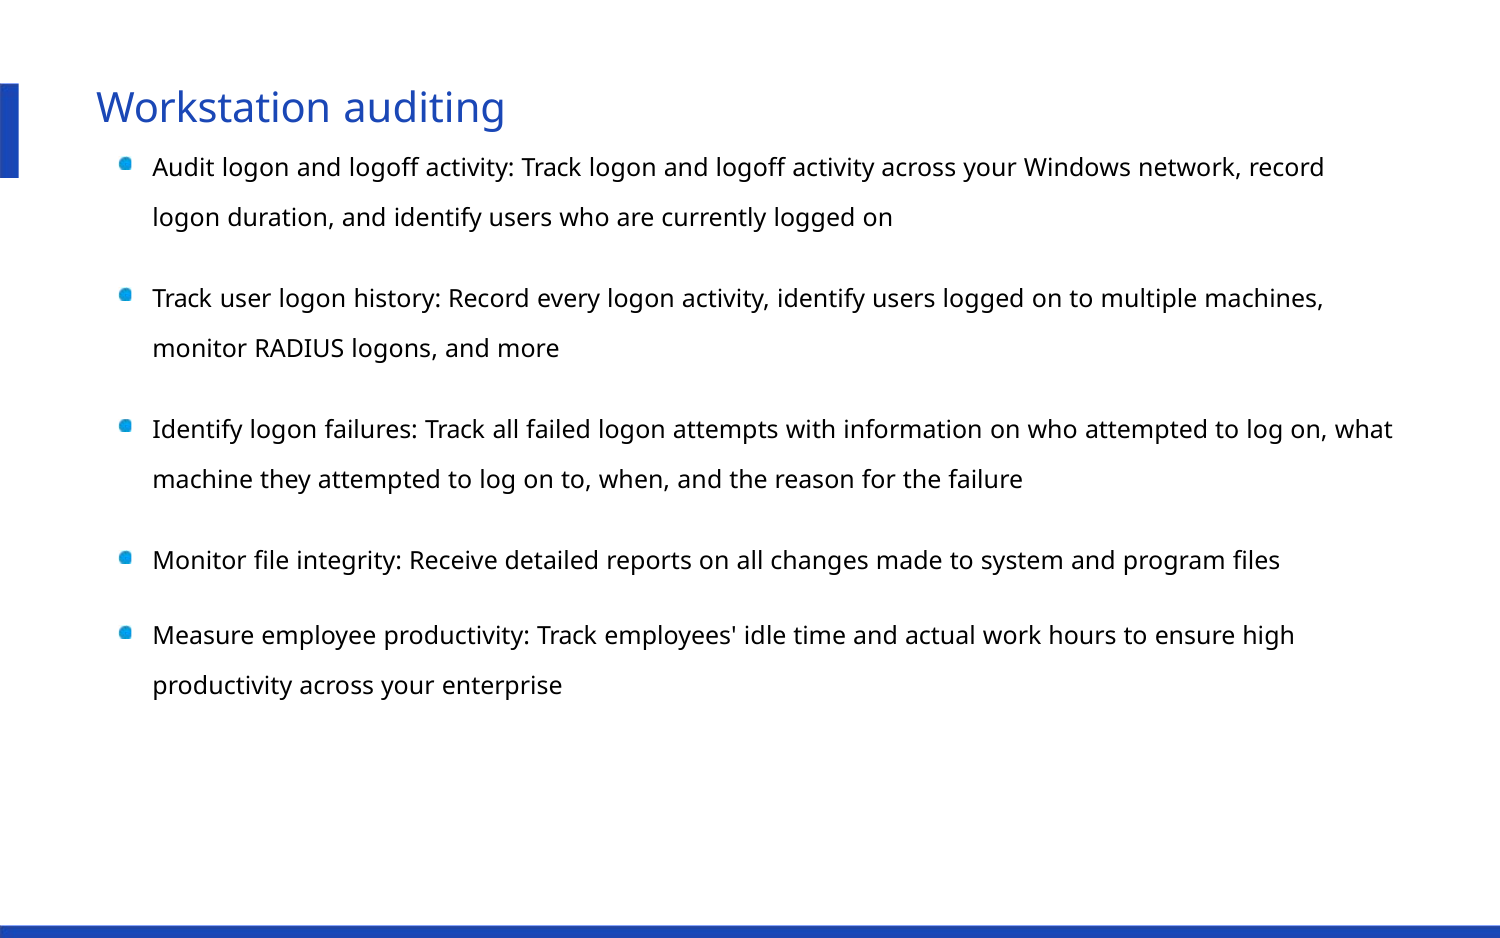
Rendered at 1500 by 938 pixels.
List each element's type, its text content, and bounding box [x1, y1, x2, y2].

text_box Workstation auditing [96, 73, 576, 131]
text_box [118, 419, 132, 432]
text_box productivity across your enterprise [152, 665, 603, 700]
text_box [0, 83, 19, 178]
text_box monitor RADIUS logons, and more [152, 328, 602, 363]
text_box Monitor ﬁle integrity: Receive detailed reports on all changes made to system and program ﬁles [152, 540, 1395, 575]
text_box Identify logon failures: Track all failed logon attempts with information on who attempted to log on, what [152, 409, 1500, 444]
text_box [118, 550, 132, 564]
text_box [118, 625, 132, 639]
text_box [0, 925, 1500, 938]
text_box machine they attempted to log on to, when, and the reason for the failure [152, 459, 1102, 494]
text_box [118, 156, 132, 170]
text_box Track user logon history: Record every logon activity, identify users logged on to multiple machines, [152, 278, 1448, 313]
text_box Measure employee productivity: Track employees' idle time and actual work hours to ensure high [152, 615, 1412, 650]
text_box logon duration, and identify users who are currently logged on [152, 196, 962, 232]
text_box [118, 287, 132, 301]
text_box Audit logon and logoff activity: Track logon and logoff activity across your Windows network, record [152, 146, 1465, 182]
